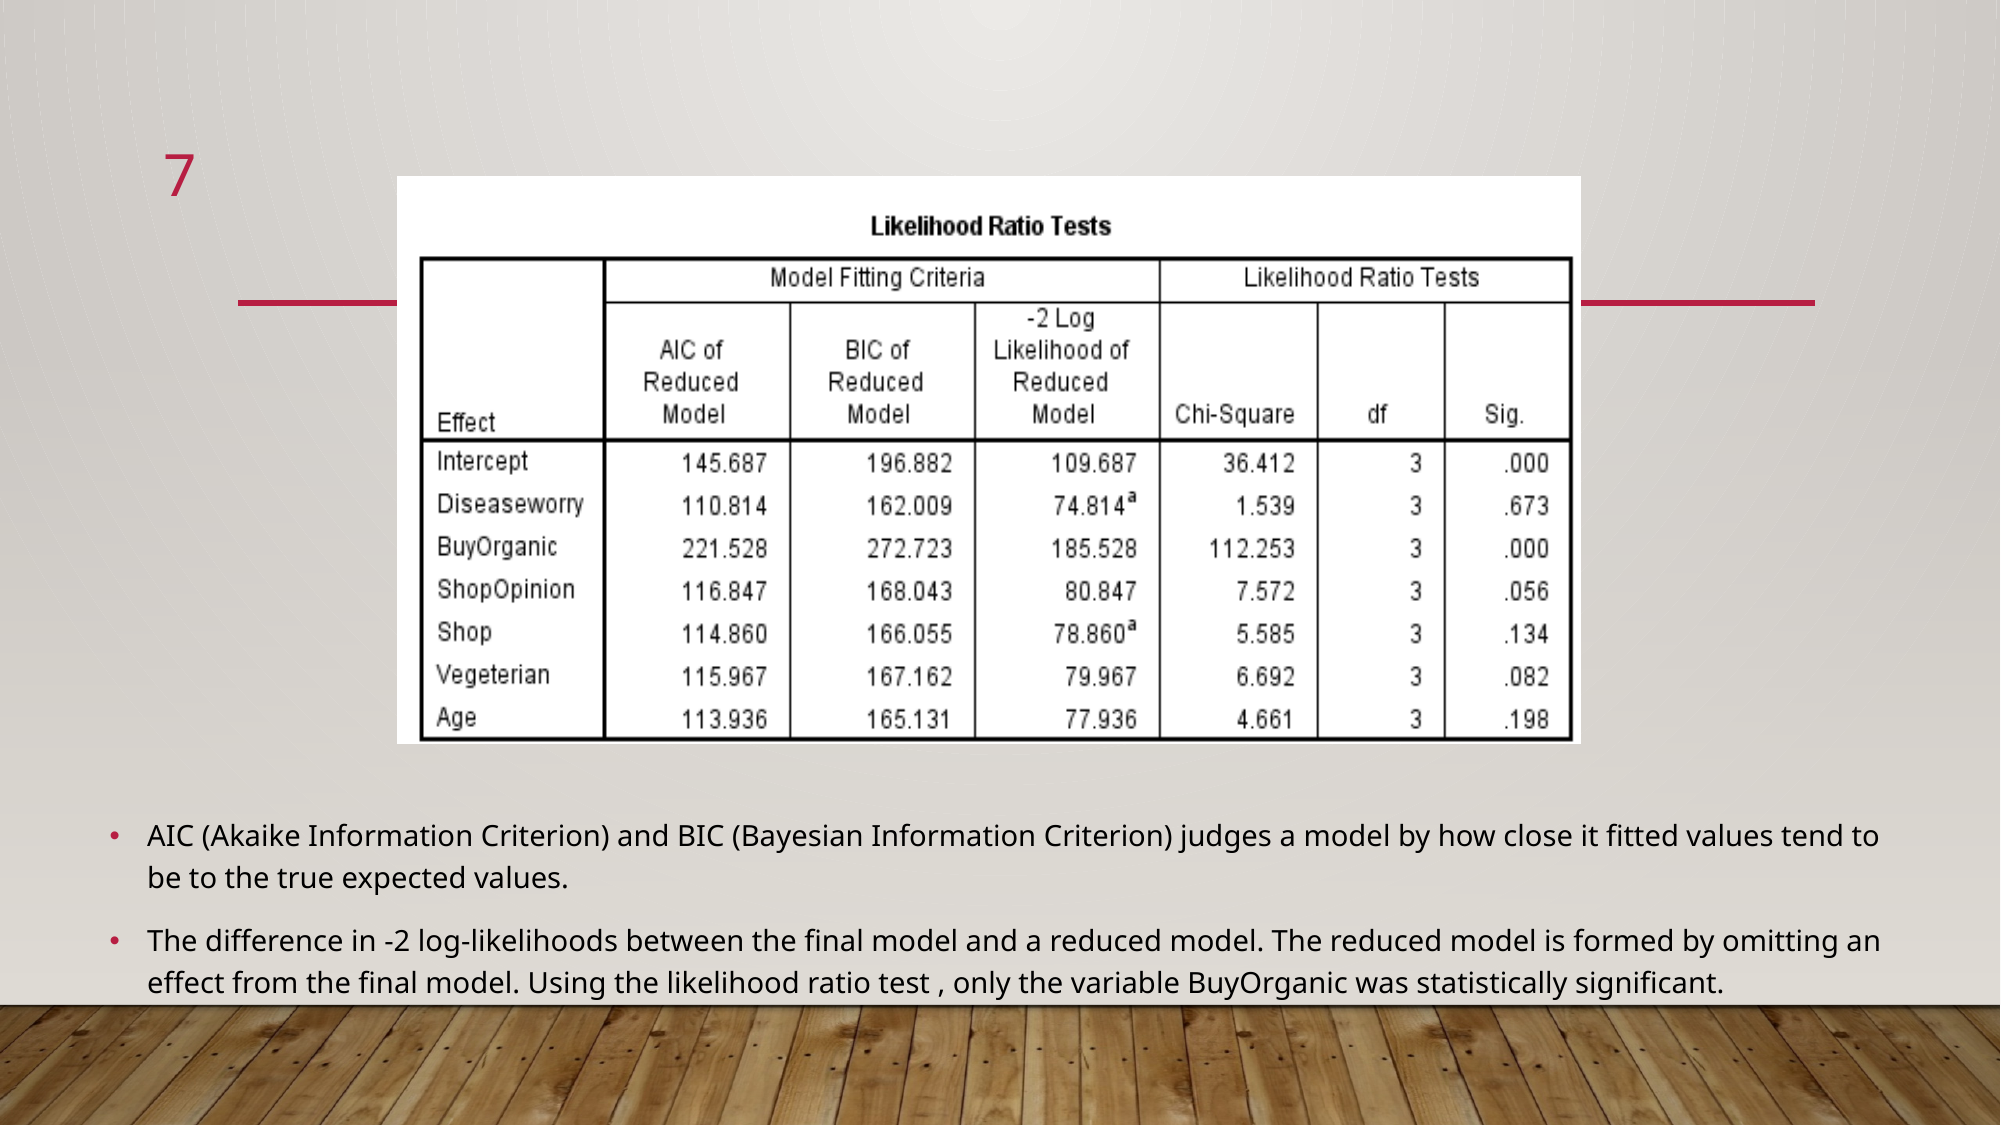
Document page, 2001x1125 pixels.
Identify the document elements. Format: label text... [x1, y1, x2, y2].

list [396, 176, 1581, 744]
list AIC (Akaike Information Criterion) and BIC (Bayesian Information Criterion) judges a model by how close it fitted values tend to be to the true expected values. The difference in -2 log-likelihoods between the final model and a reduced model. The reduced model is formed by omitting an effect from the final model. Using the likelihood ratio test , only the variable BuyOrganic was statistically significant. [94, 802, 1906, 1062]
slide_number 7 [78, 131, 212, 214]
picture [0, 1005, 2000, 1125]
title [187, 155, 1625, 220]
